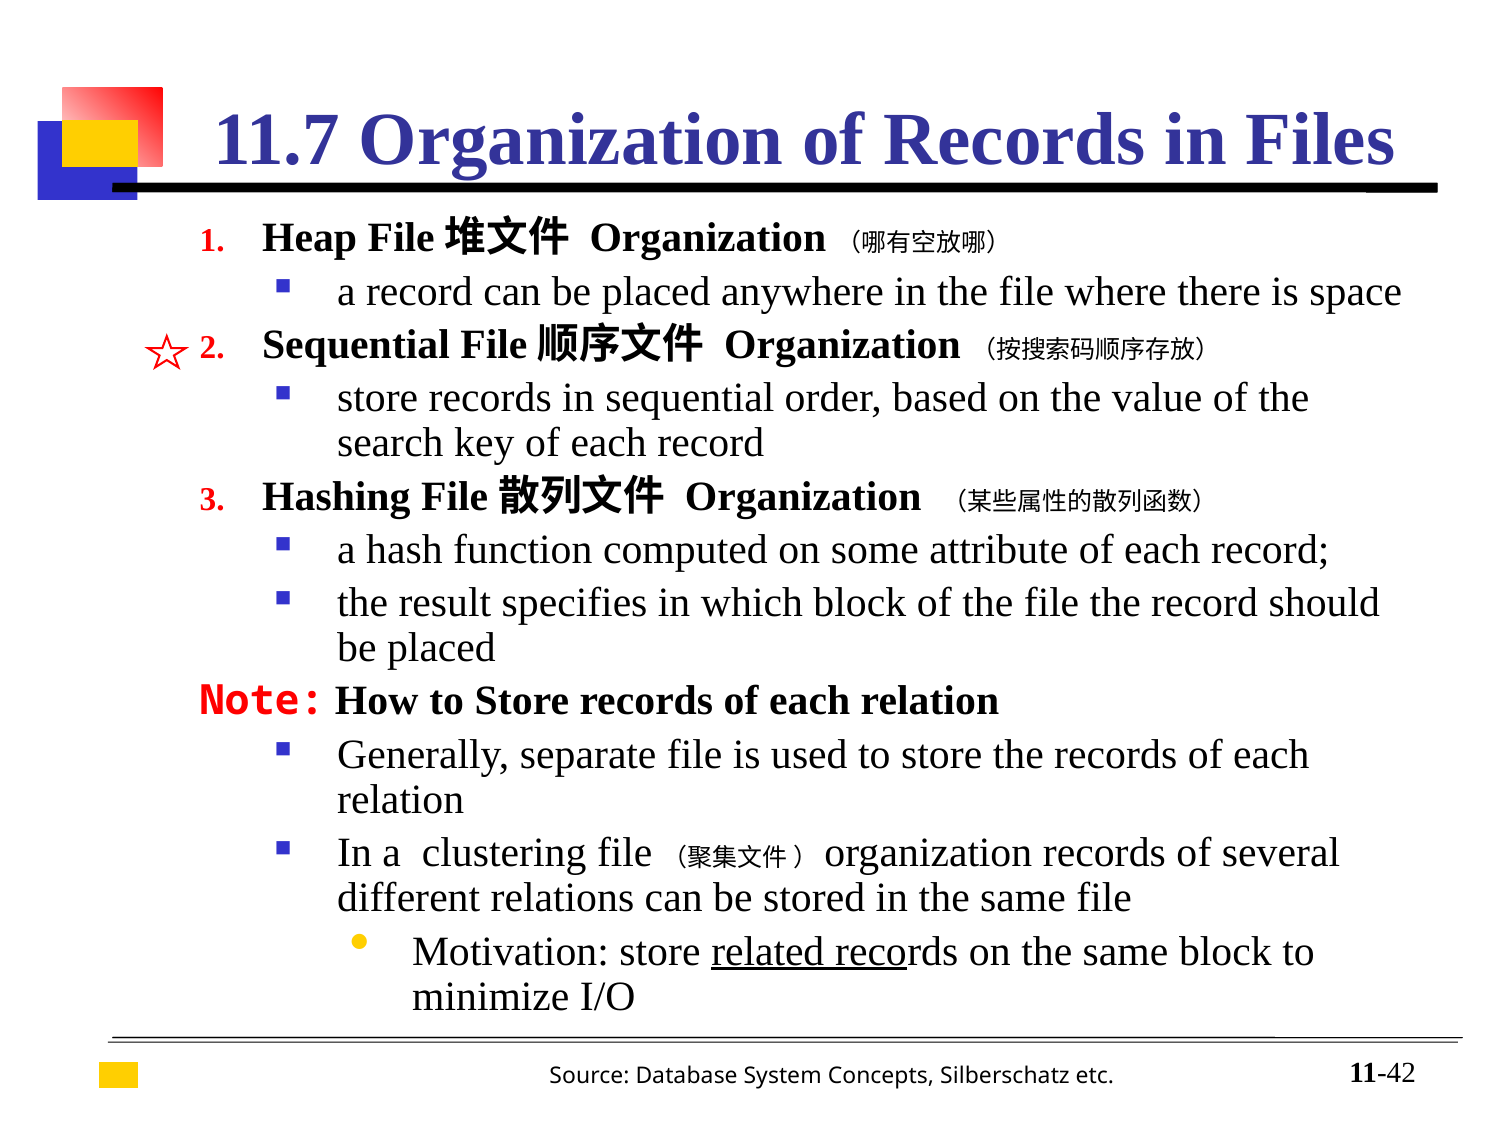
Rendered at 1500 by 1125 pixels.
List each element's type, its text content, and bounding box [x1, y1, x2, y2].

slide_number 11-42 [1425, 1045, 1432, 1096]
text_box [147, 336, 186, 368]
list Heap File堆文件 Organization（哪有空放哪） a record can be placed anywhere in the file where there is space Sequential File顺序文件 Organization（按搜索码顺序存放） store records in sequential order, based on the value of the search key of each record Hashing File散列文件 Organization （某些属性的散列函数） a hash function computed on some attribute of each record; the result specifies in which block of the file the record should be placed Note: How to Store records of each relation Generally, separate file is used to store the records of each relation In a clustering file（聚集文件 ）organization records of several different relations can be stored in the same file Motivation: store related records on the same block to minimize I/O [184, 208, 1425, 1125]
title 11.7 Organization of Records in Files [174, 75, 1435, 188]
